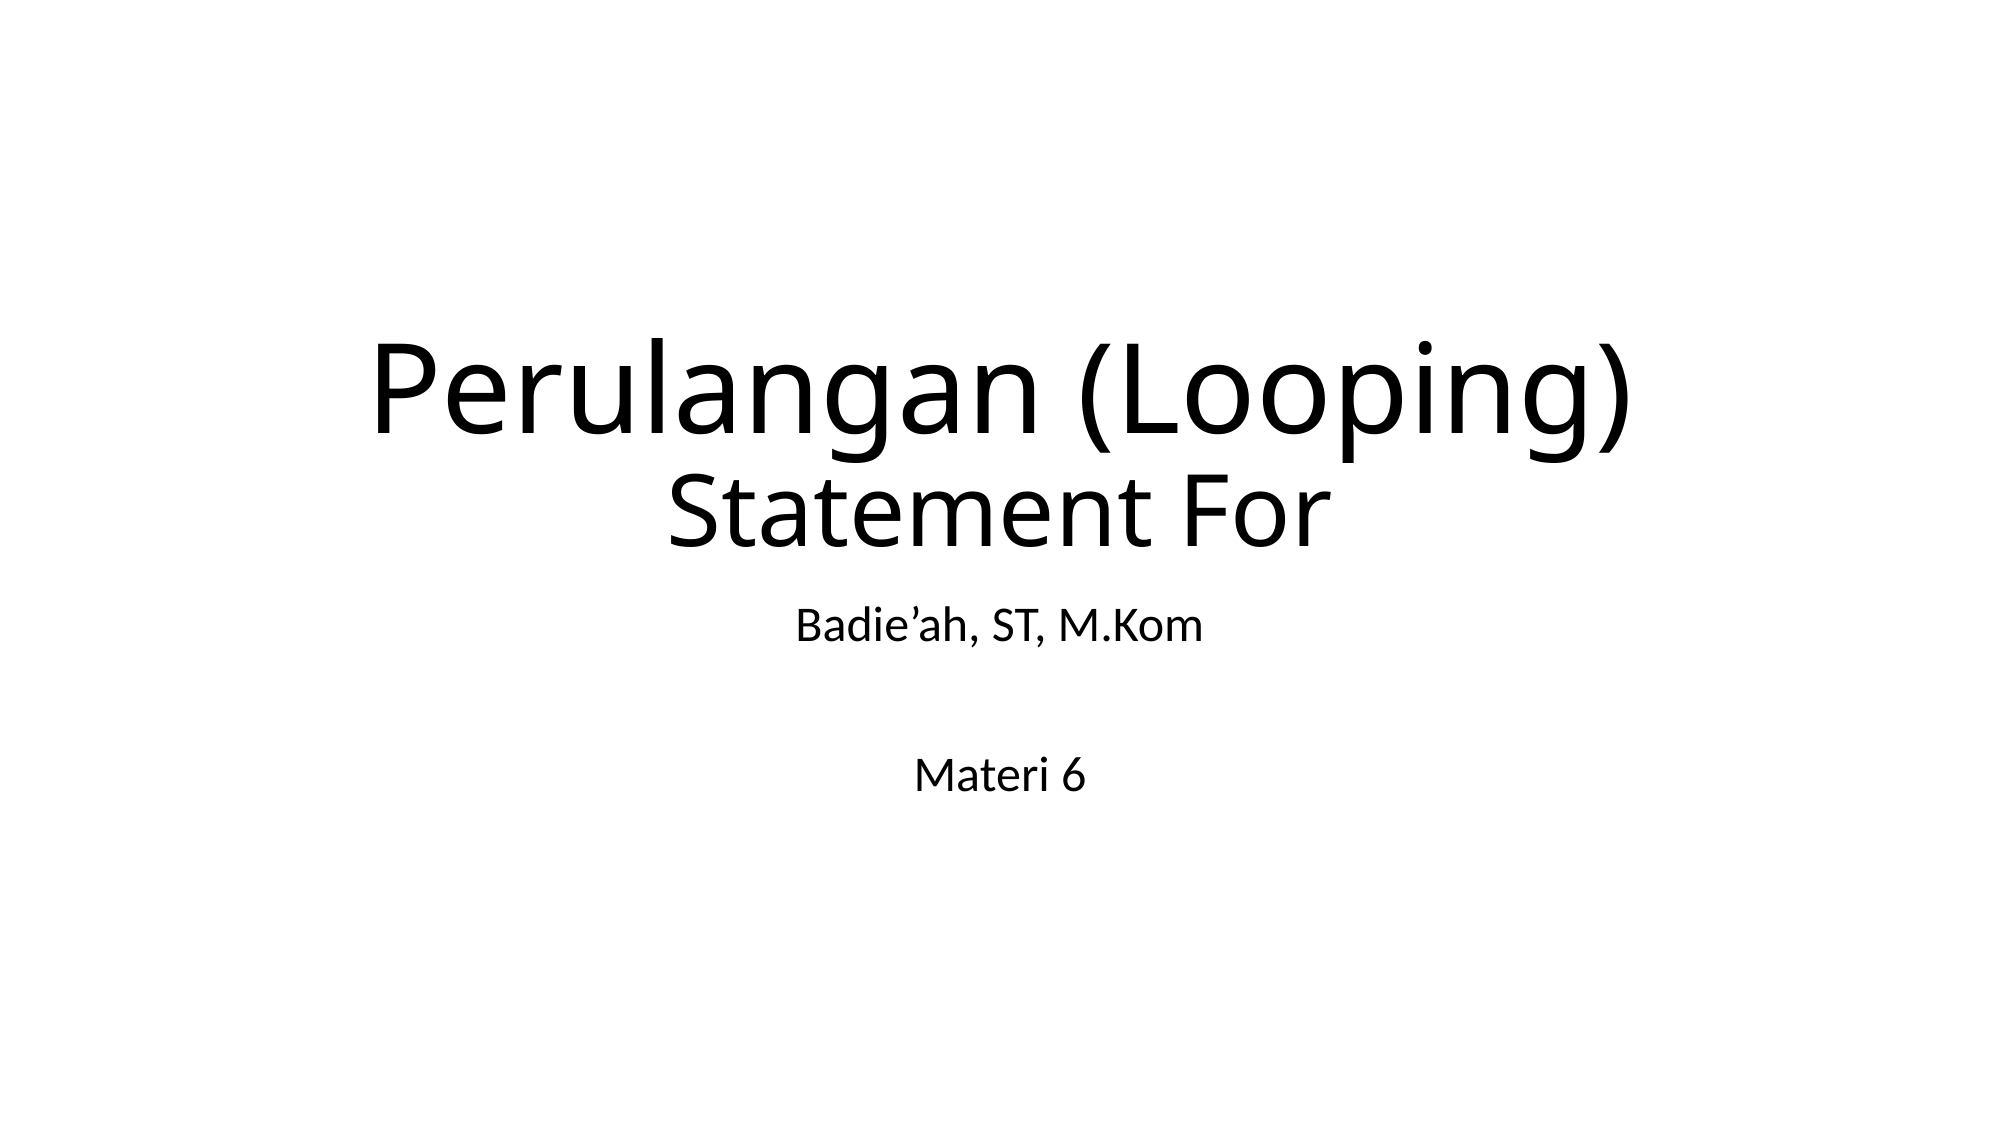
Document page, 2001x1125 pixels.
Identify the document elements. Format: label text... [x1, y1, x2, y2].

title Perulangan (Looping) Statement For [249, 184, 1750, 576]
subtitle Badie’ah, ST, M.Kom Materi 6 [249, 590, 1750, 863]
